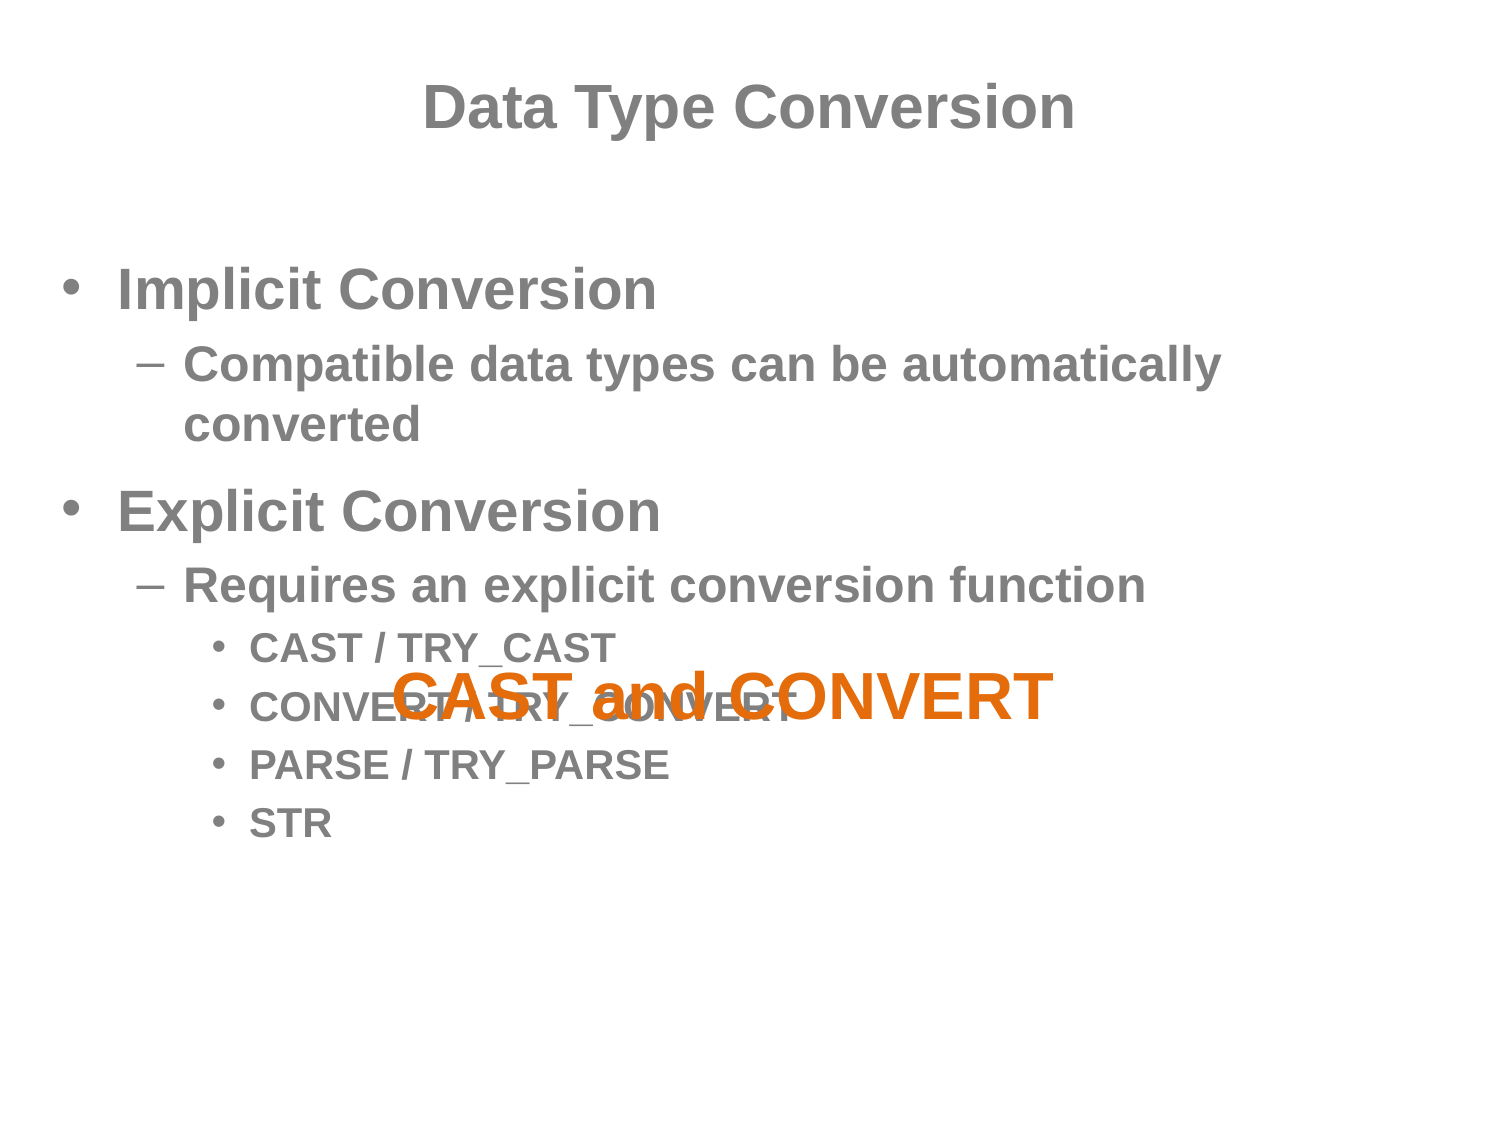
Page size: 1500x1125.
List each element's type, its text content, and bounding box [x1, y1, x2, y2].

text_box CAST and CONVERT [112, 645, 1353, 740]
list Implicit Conversion Compatible data types can be automatically converted Explicit Conversion Requires an explicit conversion function CAST / TRY_CAST CONVERT / TRY_CONVERT PARSE / TRY_PARSE STR [46, 243, 1465, 870]
title Data Type Conversion [75, 45, 1425, 163]
